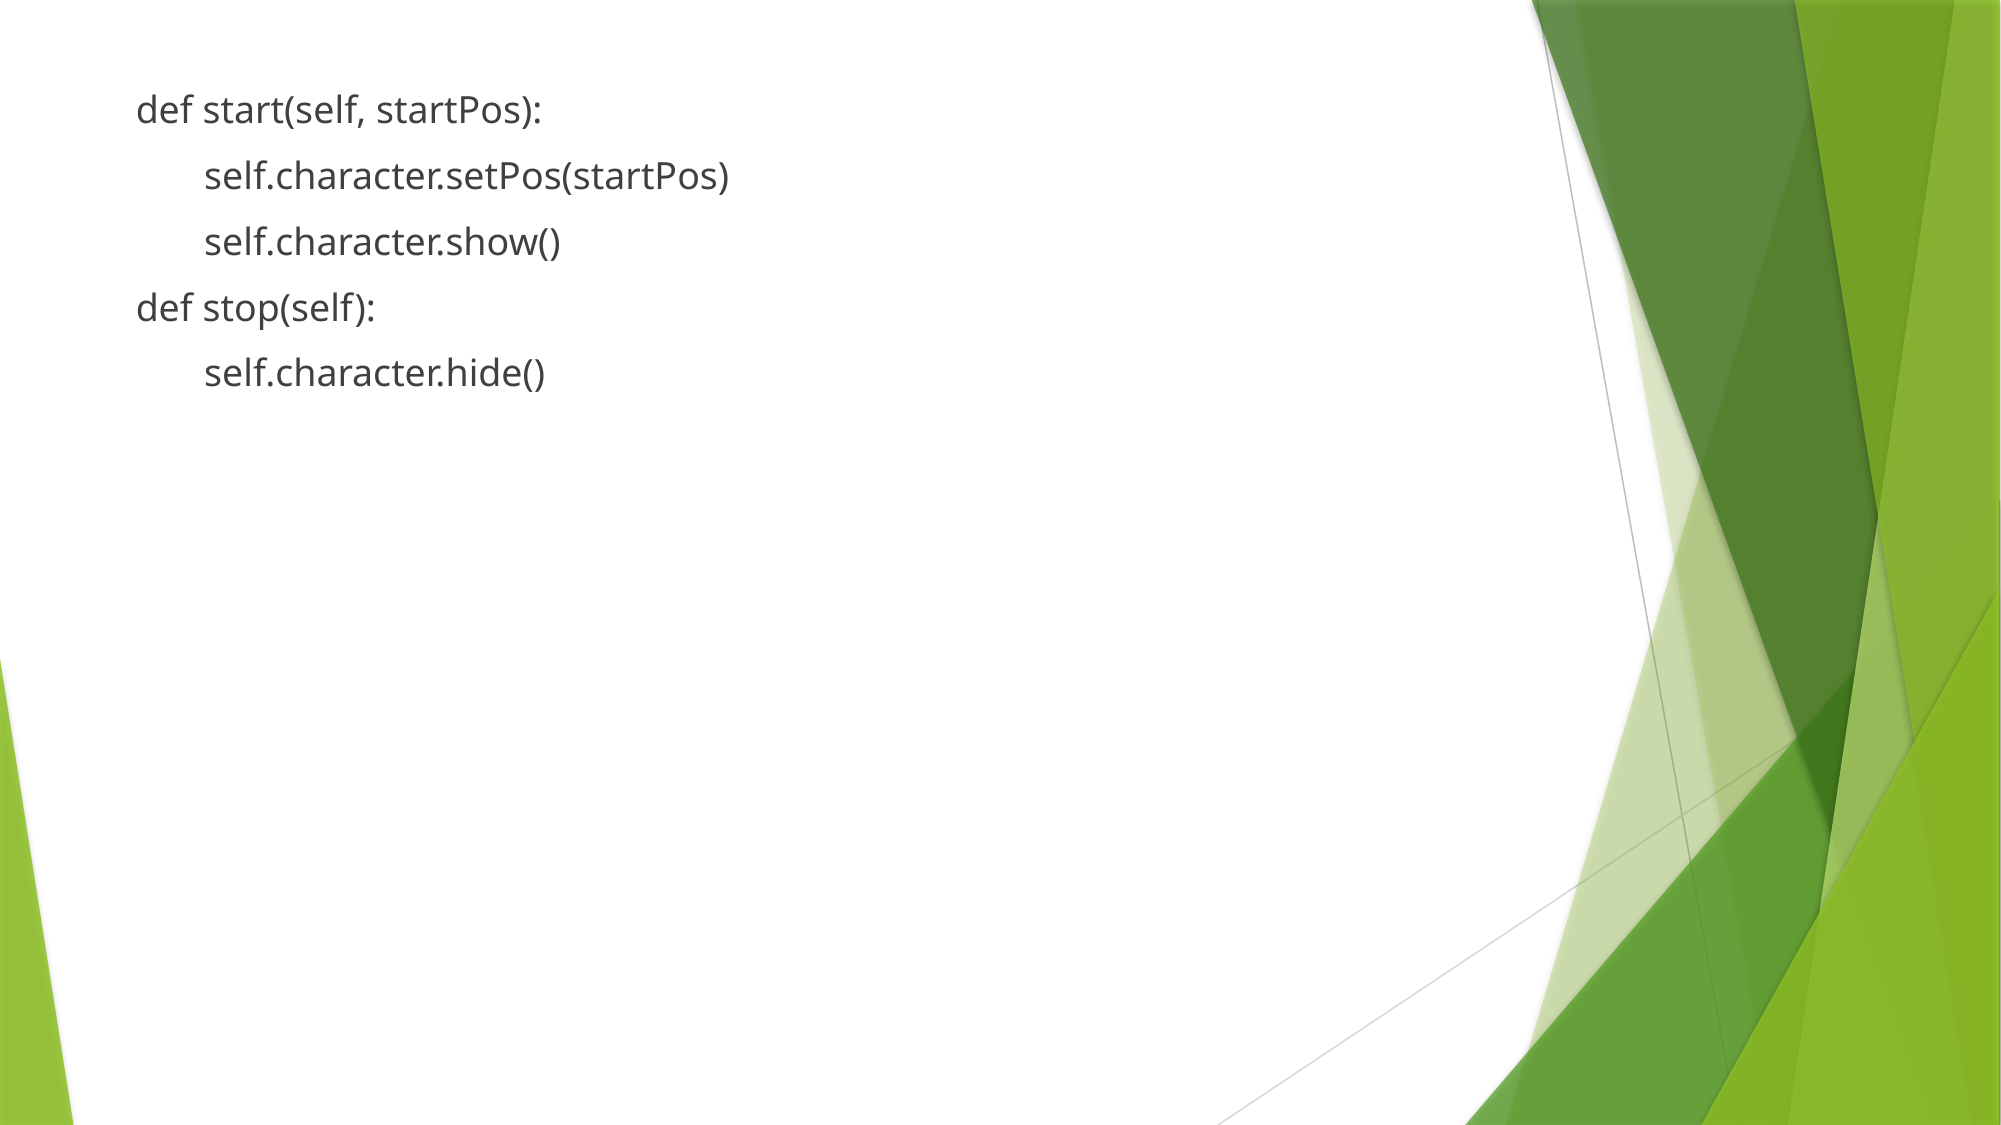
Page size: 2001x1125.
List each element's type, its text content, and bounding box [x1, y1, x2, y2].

list def start(self, startPos): self.character.setPos(startPos) self.character.show() def stop(self): self.character.hide() [111, 78, 1522, 991]
